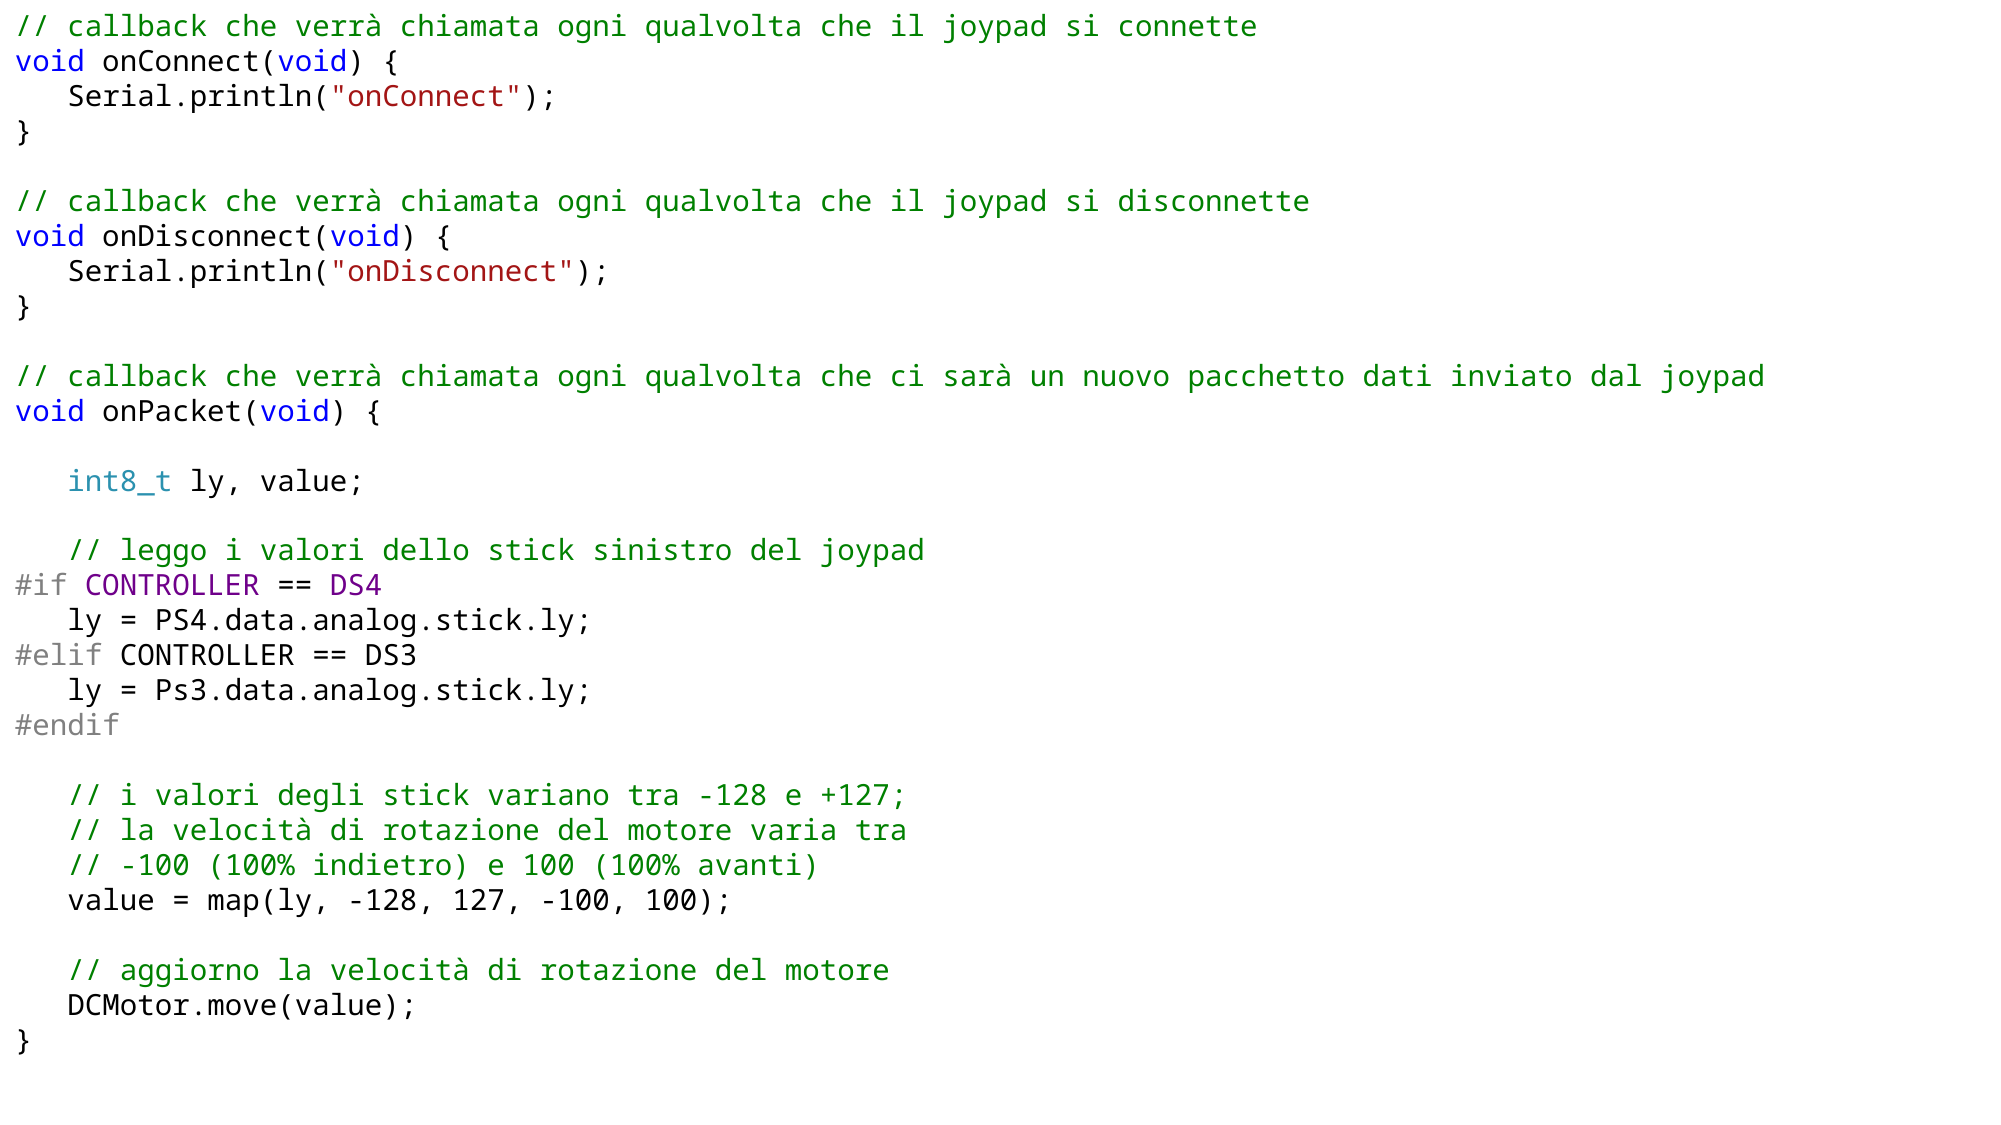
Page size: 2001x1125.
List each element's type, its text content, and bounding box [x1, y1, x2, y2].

text_box // callback che verrà chiamata ogni qualvolta che il joypad si connette void onConnect(void) { Serial.println("onConnect"); } // callback che verrà chiamata ogni qualvolta che il joypad si disconnette void onDisconnect(void) { Serial.println("onDisconnect"); } // callback che verrà chiamata ogni qualvolta che ci sarà un nuovo pacchetto dati inviato dal joypad void onPacket(void) { int8_t ly, value; // leggo i valori dello stick sinistro del joypad #if CONTROLLER == DS4 ly = PS4.data.analog.stick.ly; #elif CONTROLLER == DS3 ly = Ps3.data.analog.stick.ly; #endif // i valori degli stick variano tra -128 e +127; // la velocità di rotazione del motore varia tra // -100 (100% indietro) e 100 (100% avanti) value = map(ly, -128, 127, -100, 100); // aggiorno la velocità di rotazione del motore DCMotor.move(value); } [0, 0, 2000, 1099]
